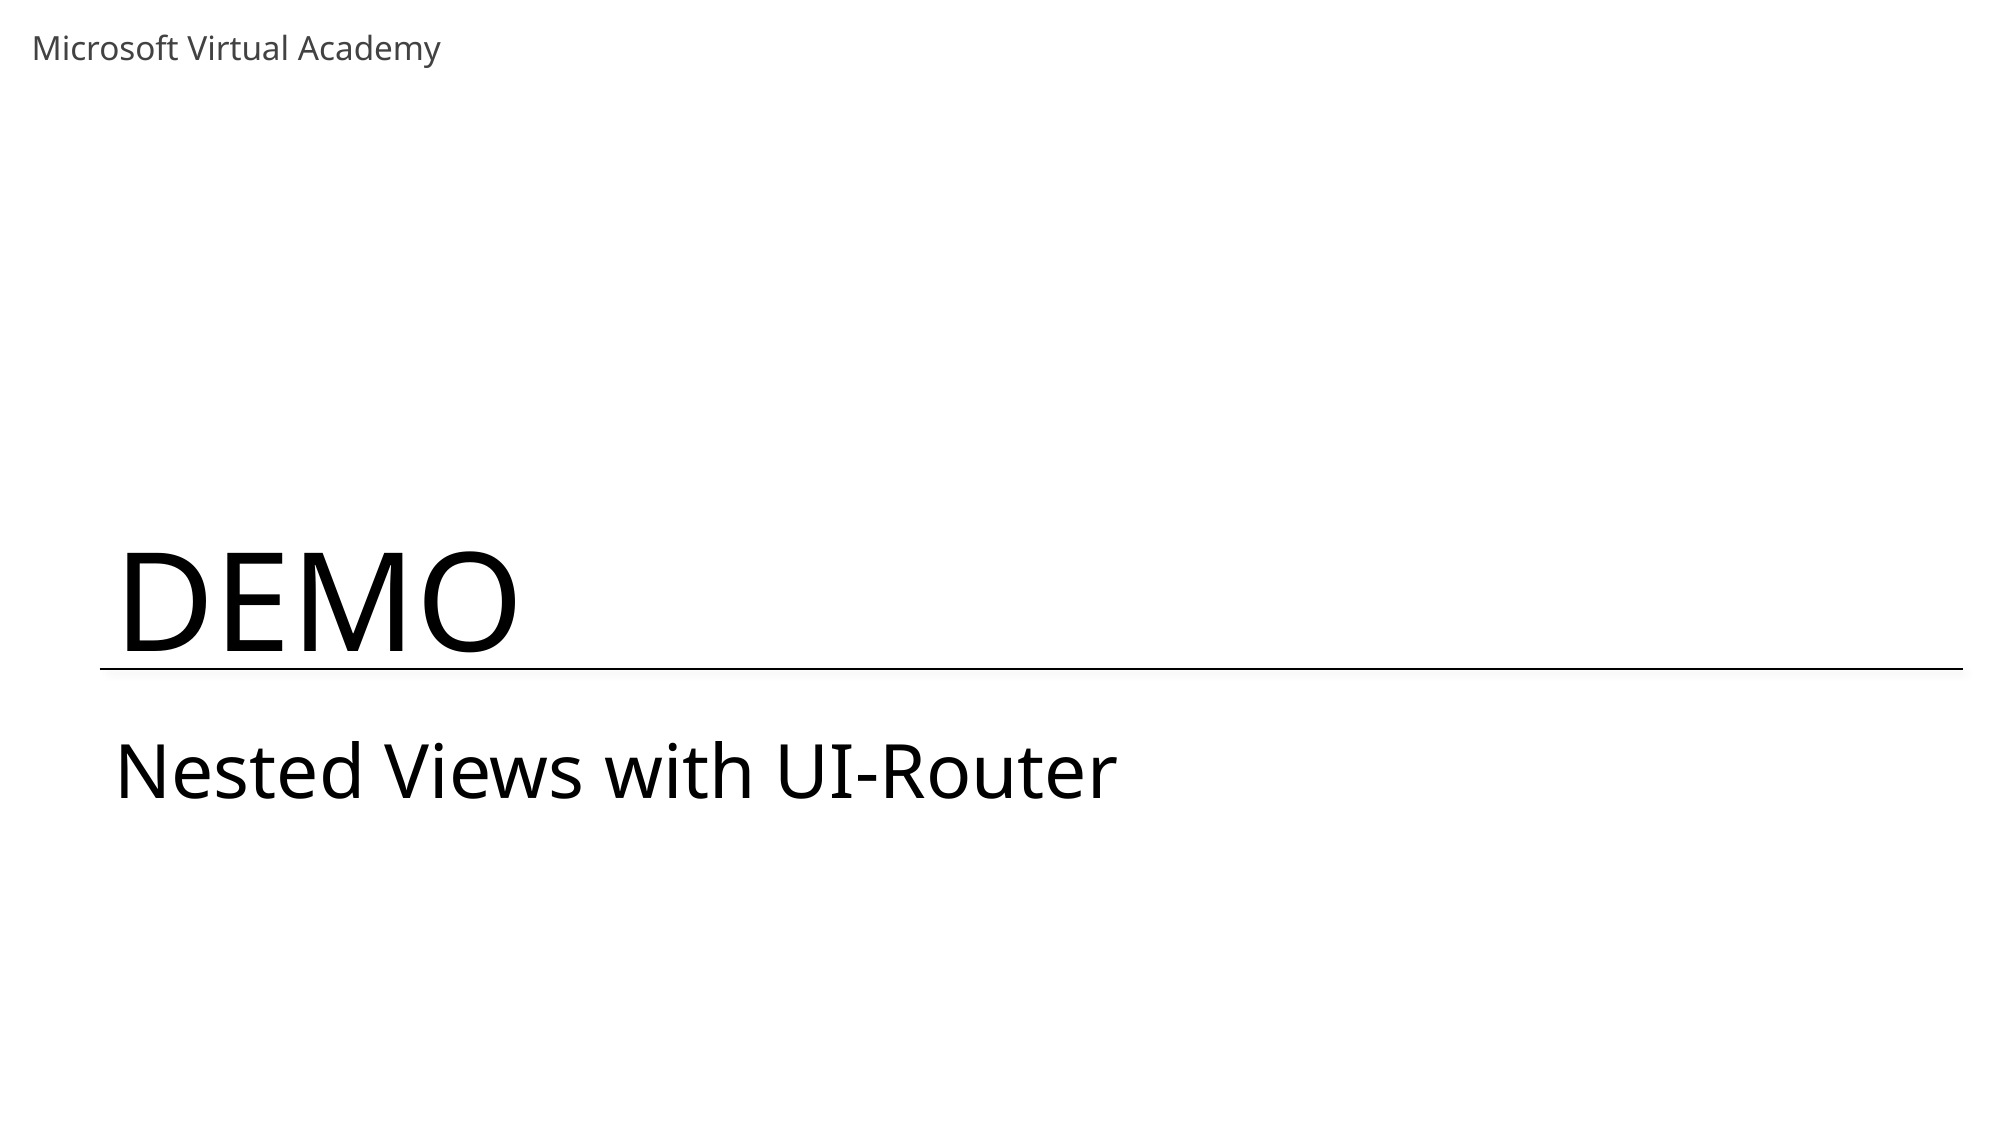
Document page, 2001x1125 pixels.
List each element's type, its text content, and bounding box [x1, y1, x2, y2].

title Nested Views with UI-Router [99, 733, 1976, 1009]
